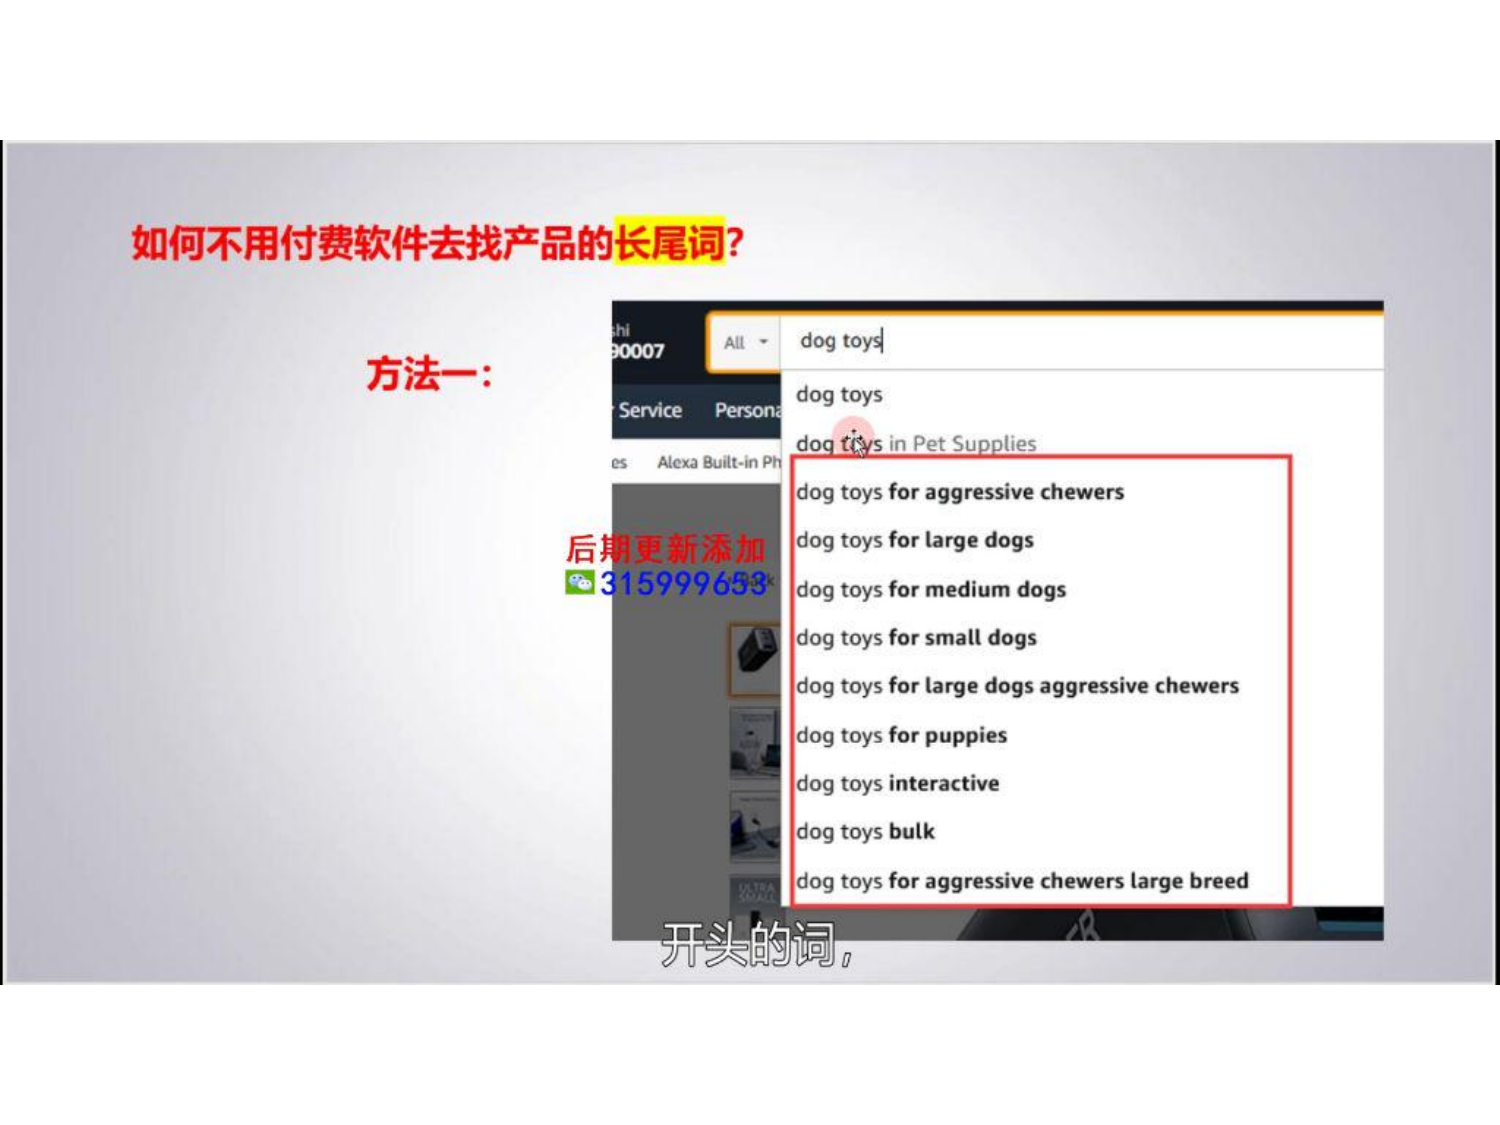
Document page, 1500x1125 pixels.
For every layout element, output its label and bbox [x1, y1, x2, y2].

picture [0, 140, 1500, 985]
